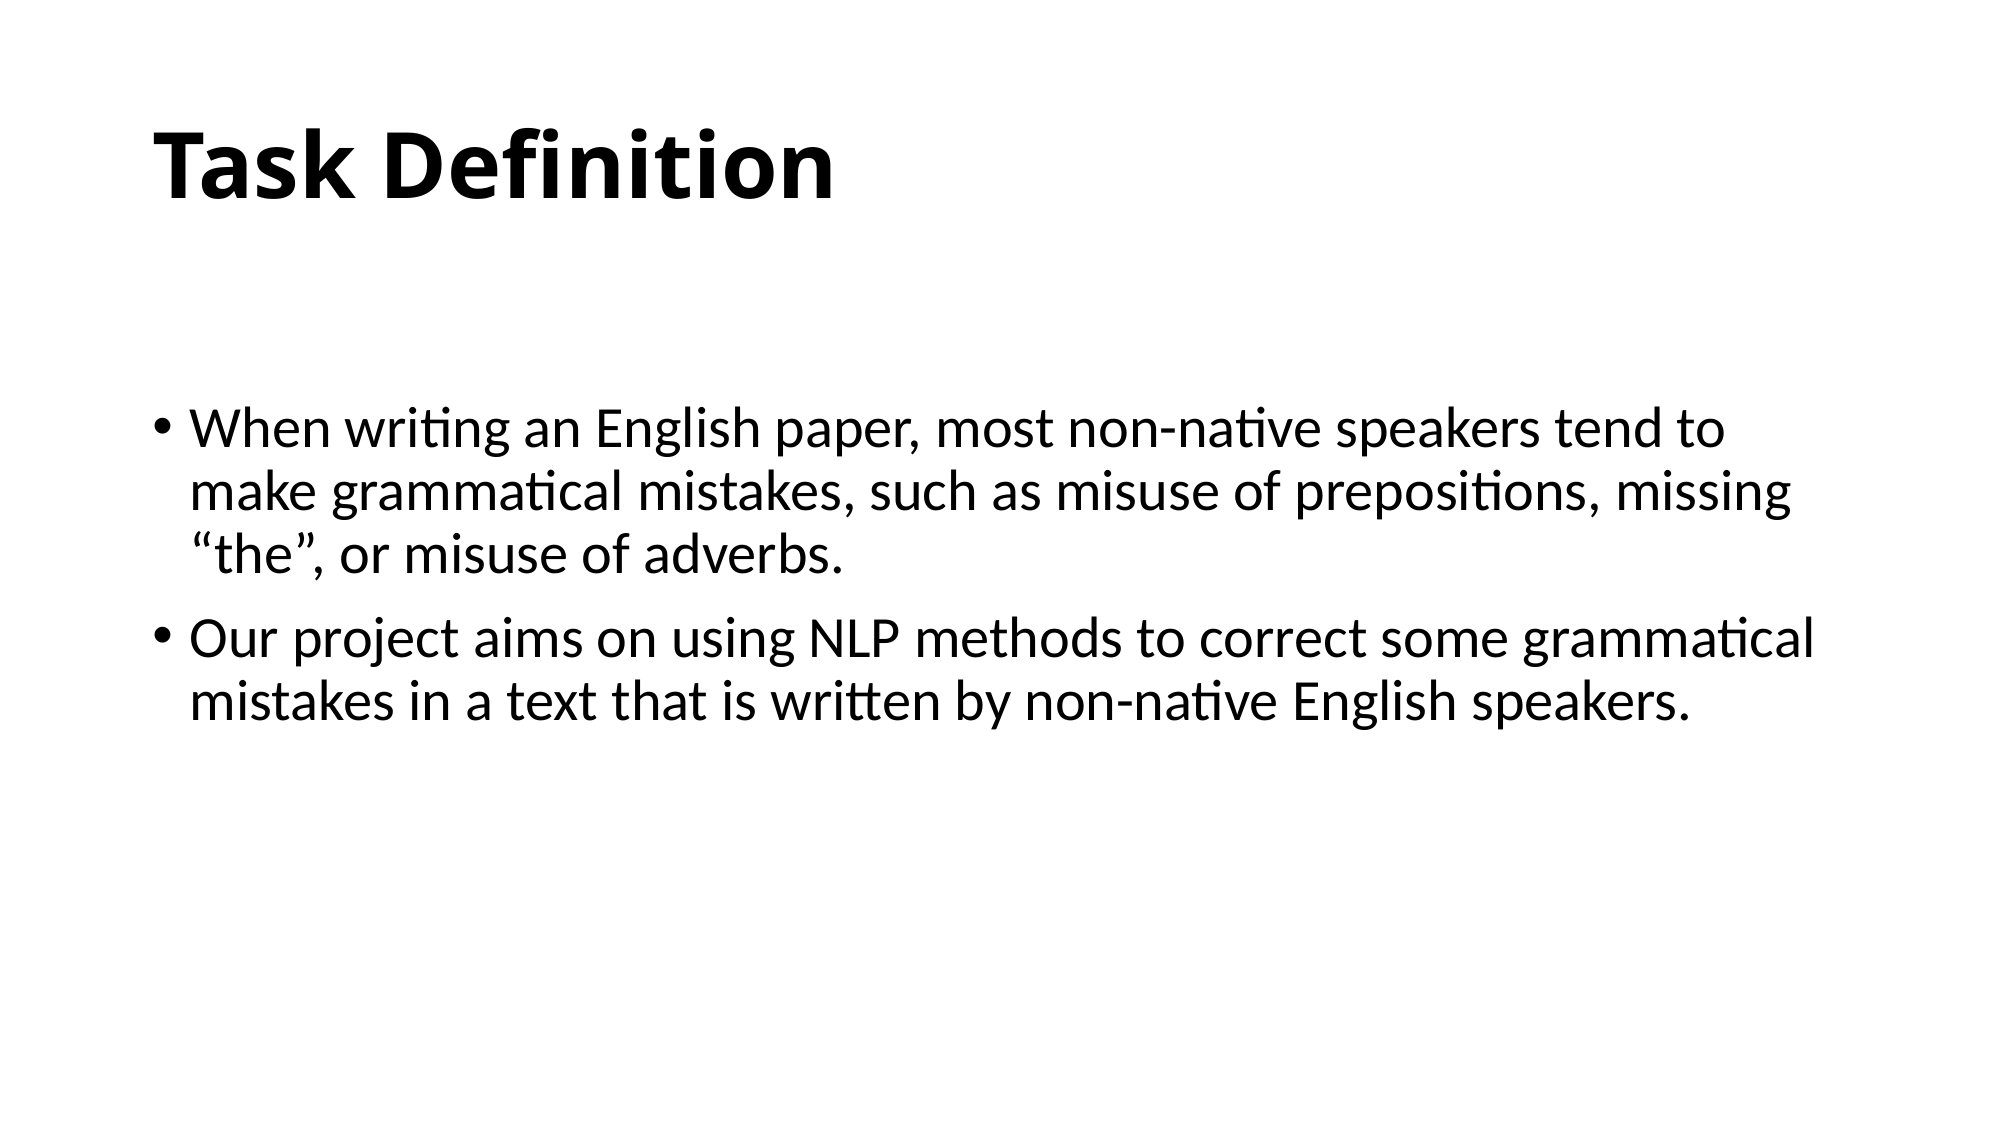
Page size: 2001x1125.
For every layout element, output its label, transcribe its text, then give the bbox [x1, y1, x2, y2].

list When writing an English paper, most non-native speakers tend to make grammatical mistakes, such as misuse of prepositions, missing “the”, or misuse of adverbs. Our project aims on using NLP methods to correct some grammatical mistakes in a text that is written by non-native English speakers. [137, 299, 1863, 1014]
title Task Definition [137, 59, 1863, 278]
